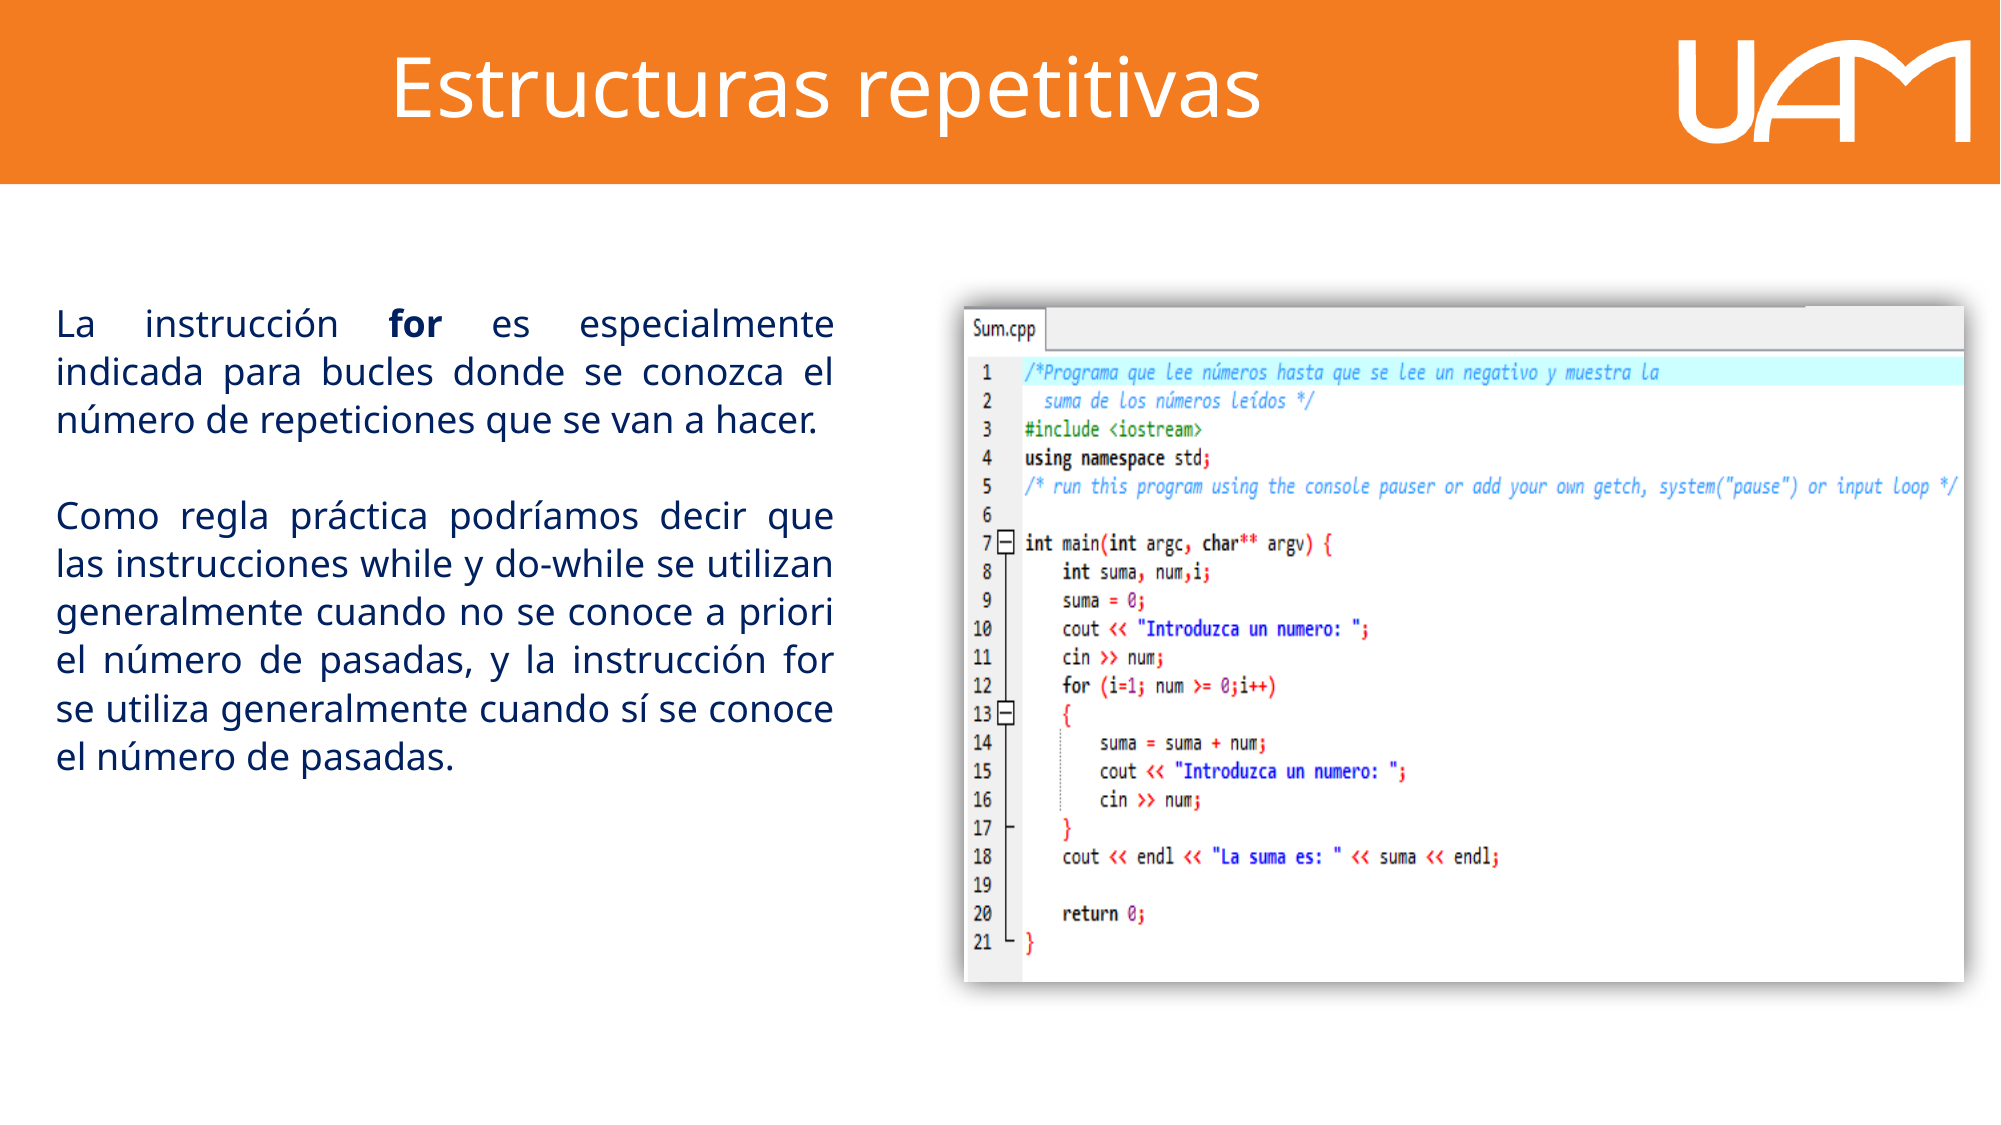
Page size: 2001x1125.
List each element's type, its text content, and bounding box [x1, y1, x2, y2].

picture [1649, 0, 2000, 143]
text_box [40, 143, 2000, 219]
text_box Estructuras repetitivas [88, 27, 1566, 142]
picture [964, 306, 1964, 982]
text_box La instrucción for es especialmente indicada para bucles donde se conozca el número de repeticiones que se van a hacer. Como regla práctica podríamos decir que las instrucciones while y do-while se utilizan generalmente cuando no se conoce a priori el número de pasadas, y la instrucción for se utiliza generalmente cuando sí se conoce el número de pasadas. [40, 289, 850, 834]
